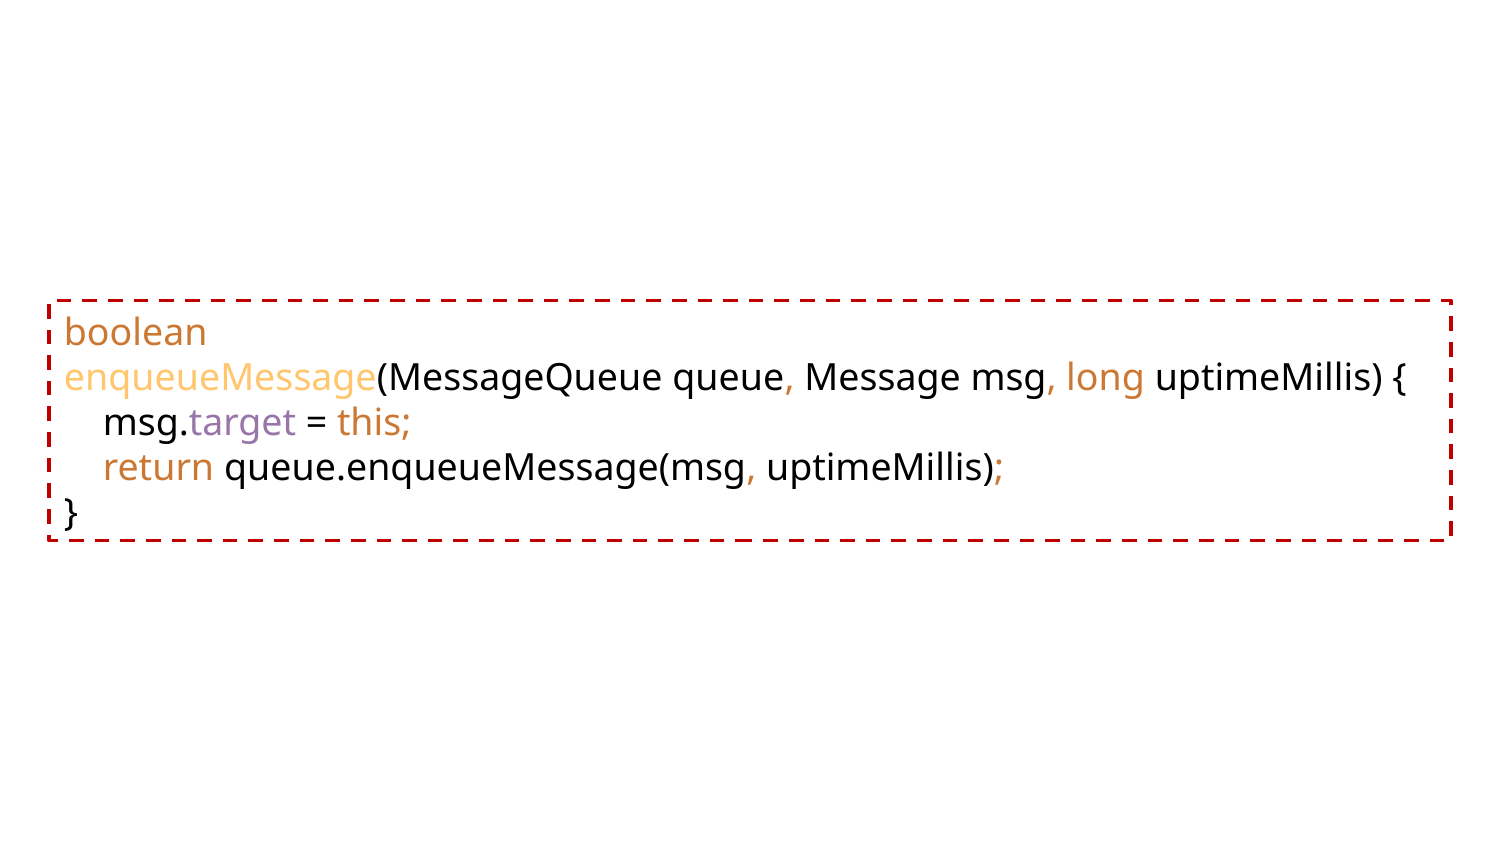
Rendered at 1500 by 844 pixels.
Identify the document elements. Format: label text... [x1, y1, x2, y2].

text_box boolean enqueueMessage(MessageQueue queue, Message msg, long uptimeMillis) { msg.target = this; return queue.enqueueMessage(msg, uptimeMillis); } [49, 300, 1451, 541]
